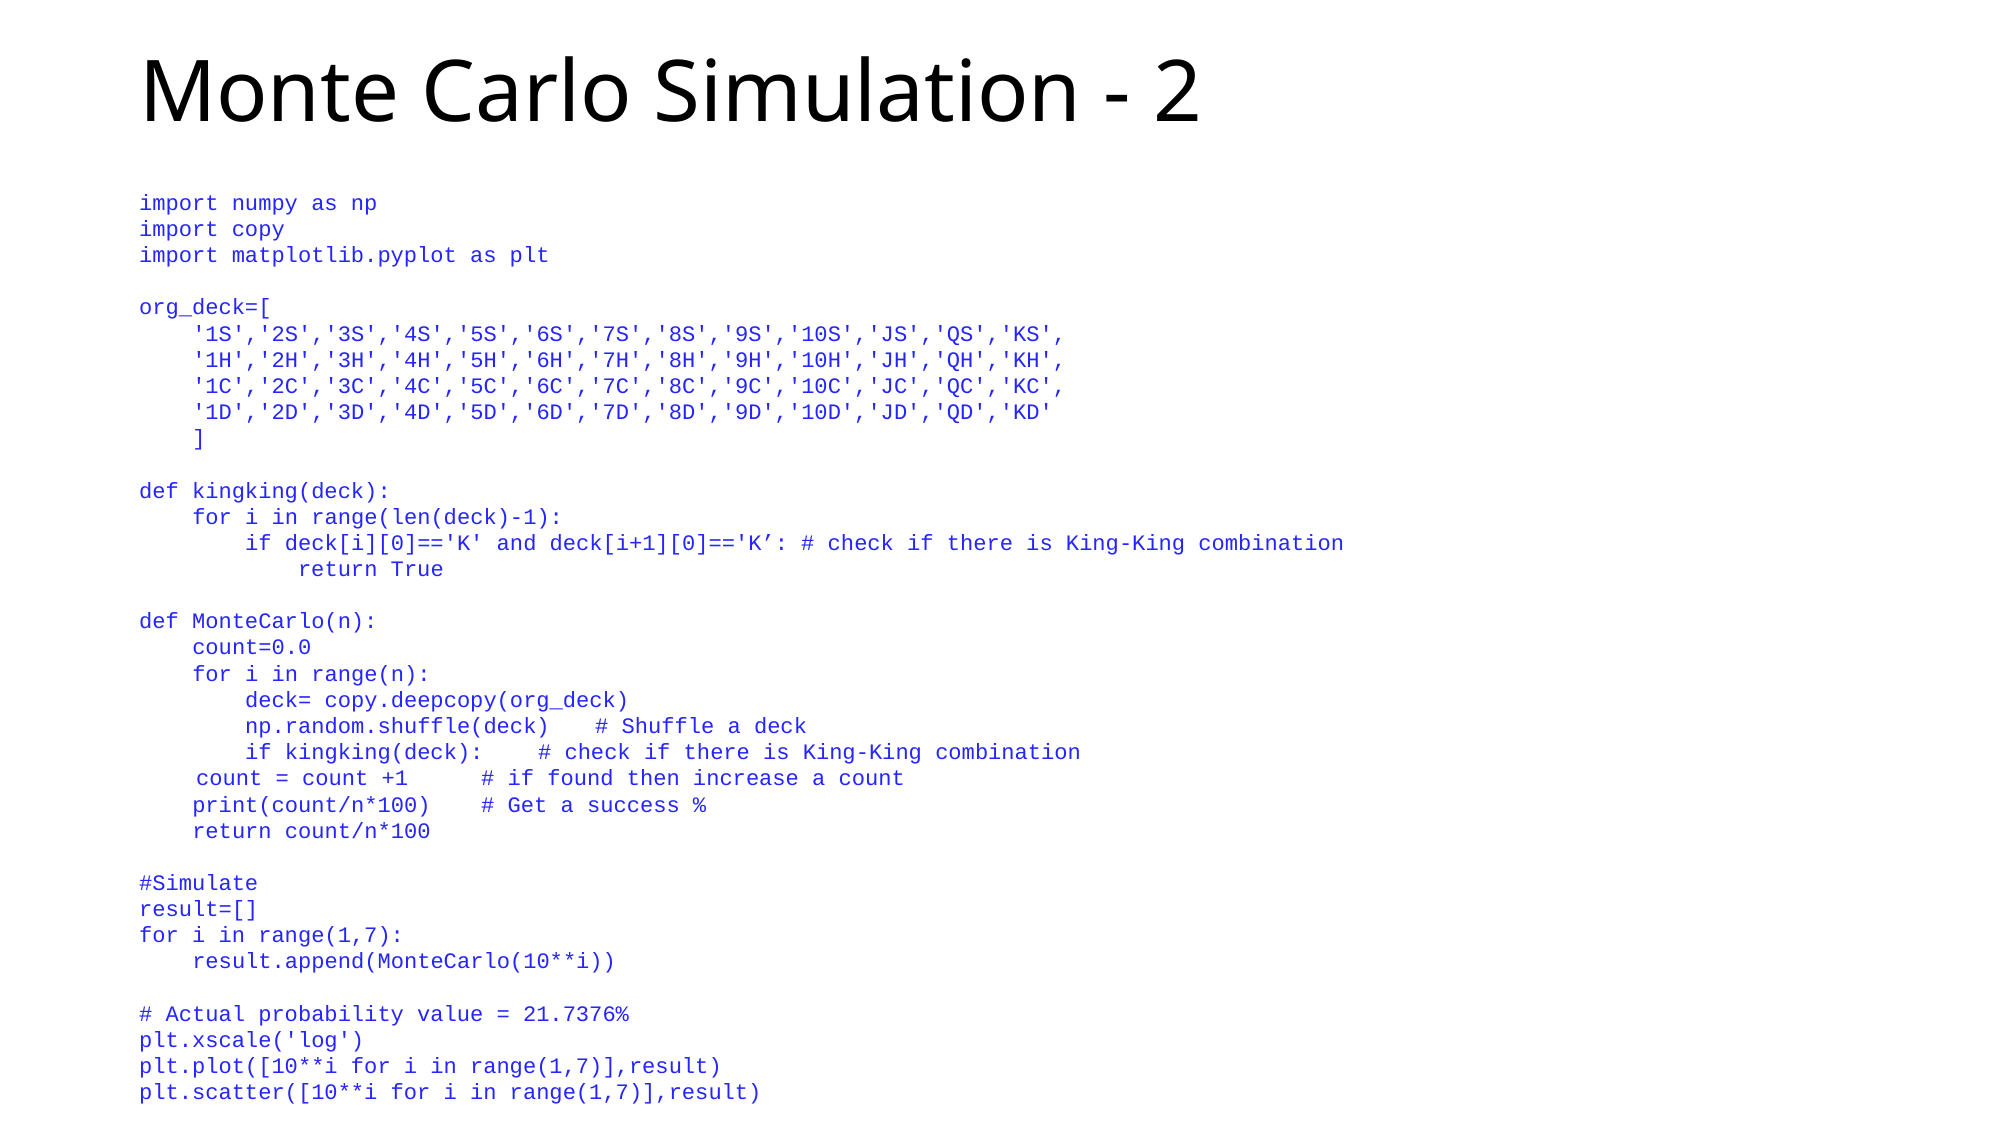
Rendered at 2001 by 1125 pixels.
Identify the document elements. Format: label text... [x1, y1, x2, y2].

list import numpy as np import copy import matplotlib.pyplot as plt org_deck=[ '1S','2S','3S','4S','5S','6S','7S','8S','9S','10S','JS','QS','KS', '1H','2H','3H','4H','5H','6H','7H','8H','9H','10H','JH','QH','KH', '1C','2C','3C','4C','5C','6C','7C','8C','9C','10C','JC','QC','KC', '1D','2D','3D','4D','5D','6D','7D','8D','9D','10D','JD','QD','KD' ] def kingking(deck): for i in range(len(deck)-1): if deck[i][0]=='K' and deck[i+1][0]=='K’: # check if there is King-King combination return True def MonteCarlo(n): count=0.0 for i in range(n): deck= copy.deepcopy(org_deck) np.random.shuffle(deck) # Shuffle a deck if kingking(deck): # check if there is King-King combination count = count +1 # if found then increase a count print(count/n*100) # Get a success % return count/n*100 #Simulate result=[] for i in range(1,7): result.append(MonteCarlo(10**i)) # Actual probability value = 21.7376% plt.xscale('log') plt.plot([10**i for i in range(1,7)],result) plt.scatter([10**i for i in range(1,7)],result) [124, 183, 1850, 1125]
title Monte Carlo Simulation - 2 [124, 39, 1850, 147]
